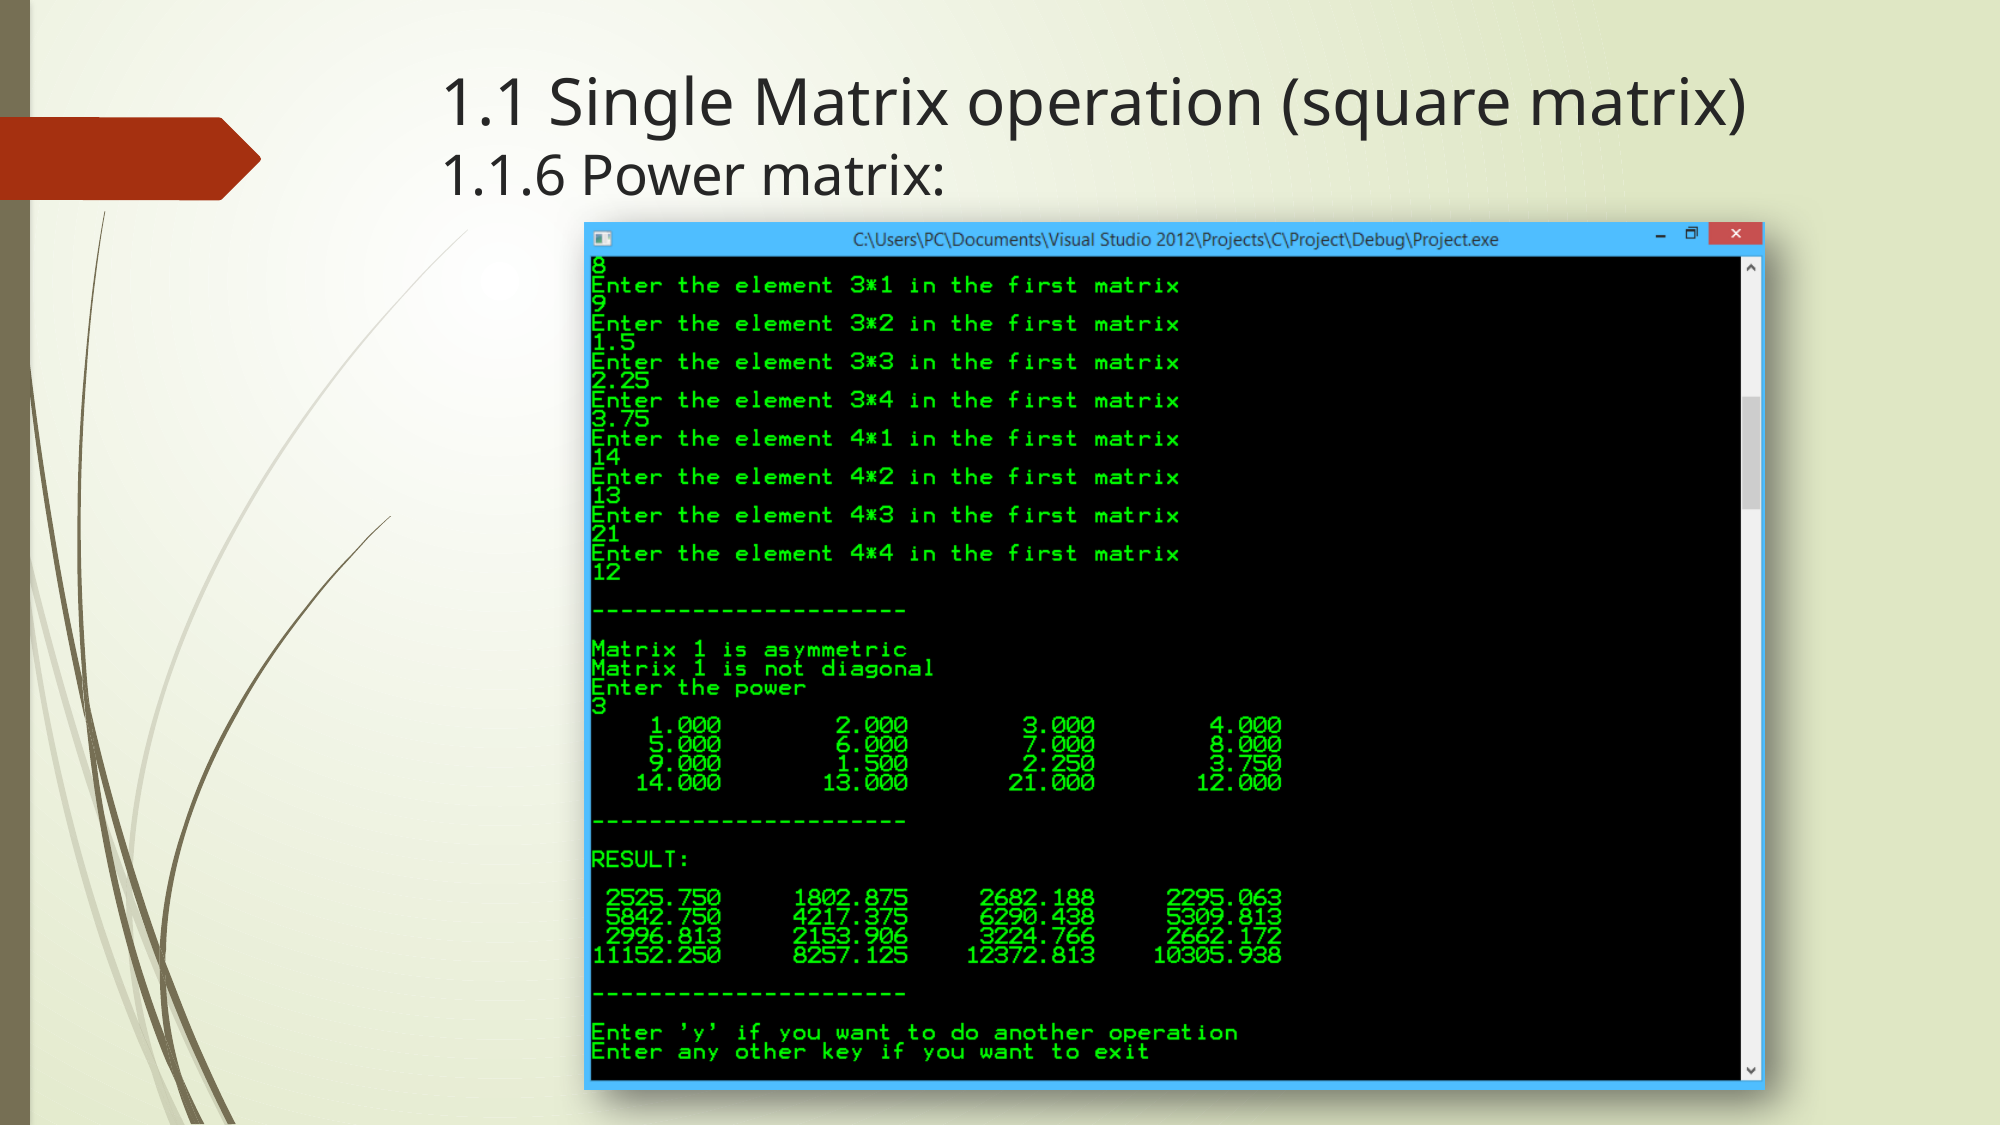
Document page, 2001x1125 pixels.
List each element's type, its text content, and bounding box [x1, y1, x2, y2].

title 1.1 Single Matrix operation (square matrix) 1.1.6 Power matrix: [425, 53, 1887, 264]
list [584, 222, 1765, 1091]
